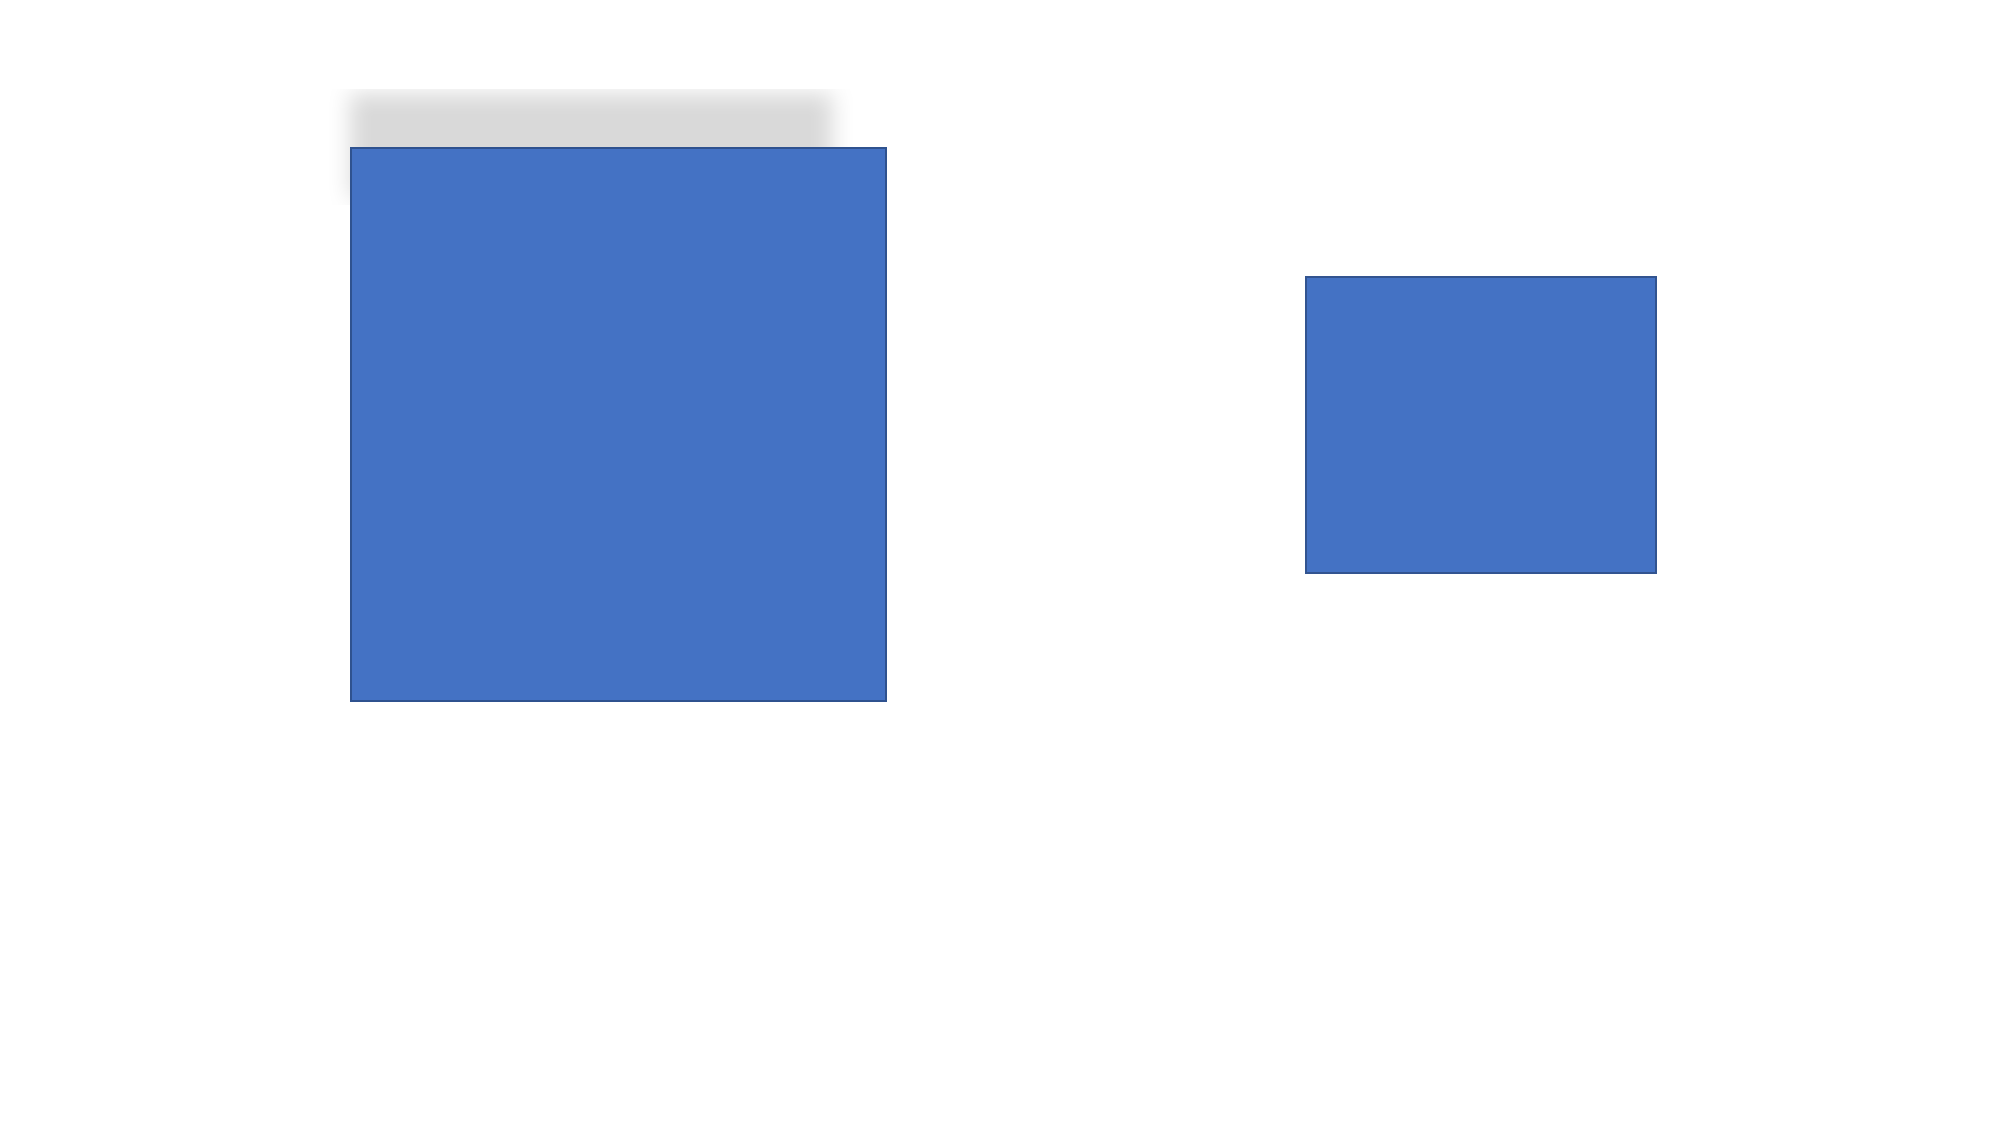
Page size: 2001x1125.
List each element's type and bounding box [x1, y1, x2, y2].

text_box [1305, 276, 1657, 574]
text_box [350, 147, 887, 702]
